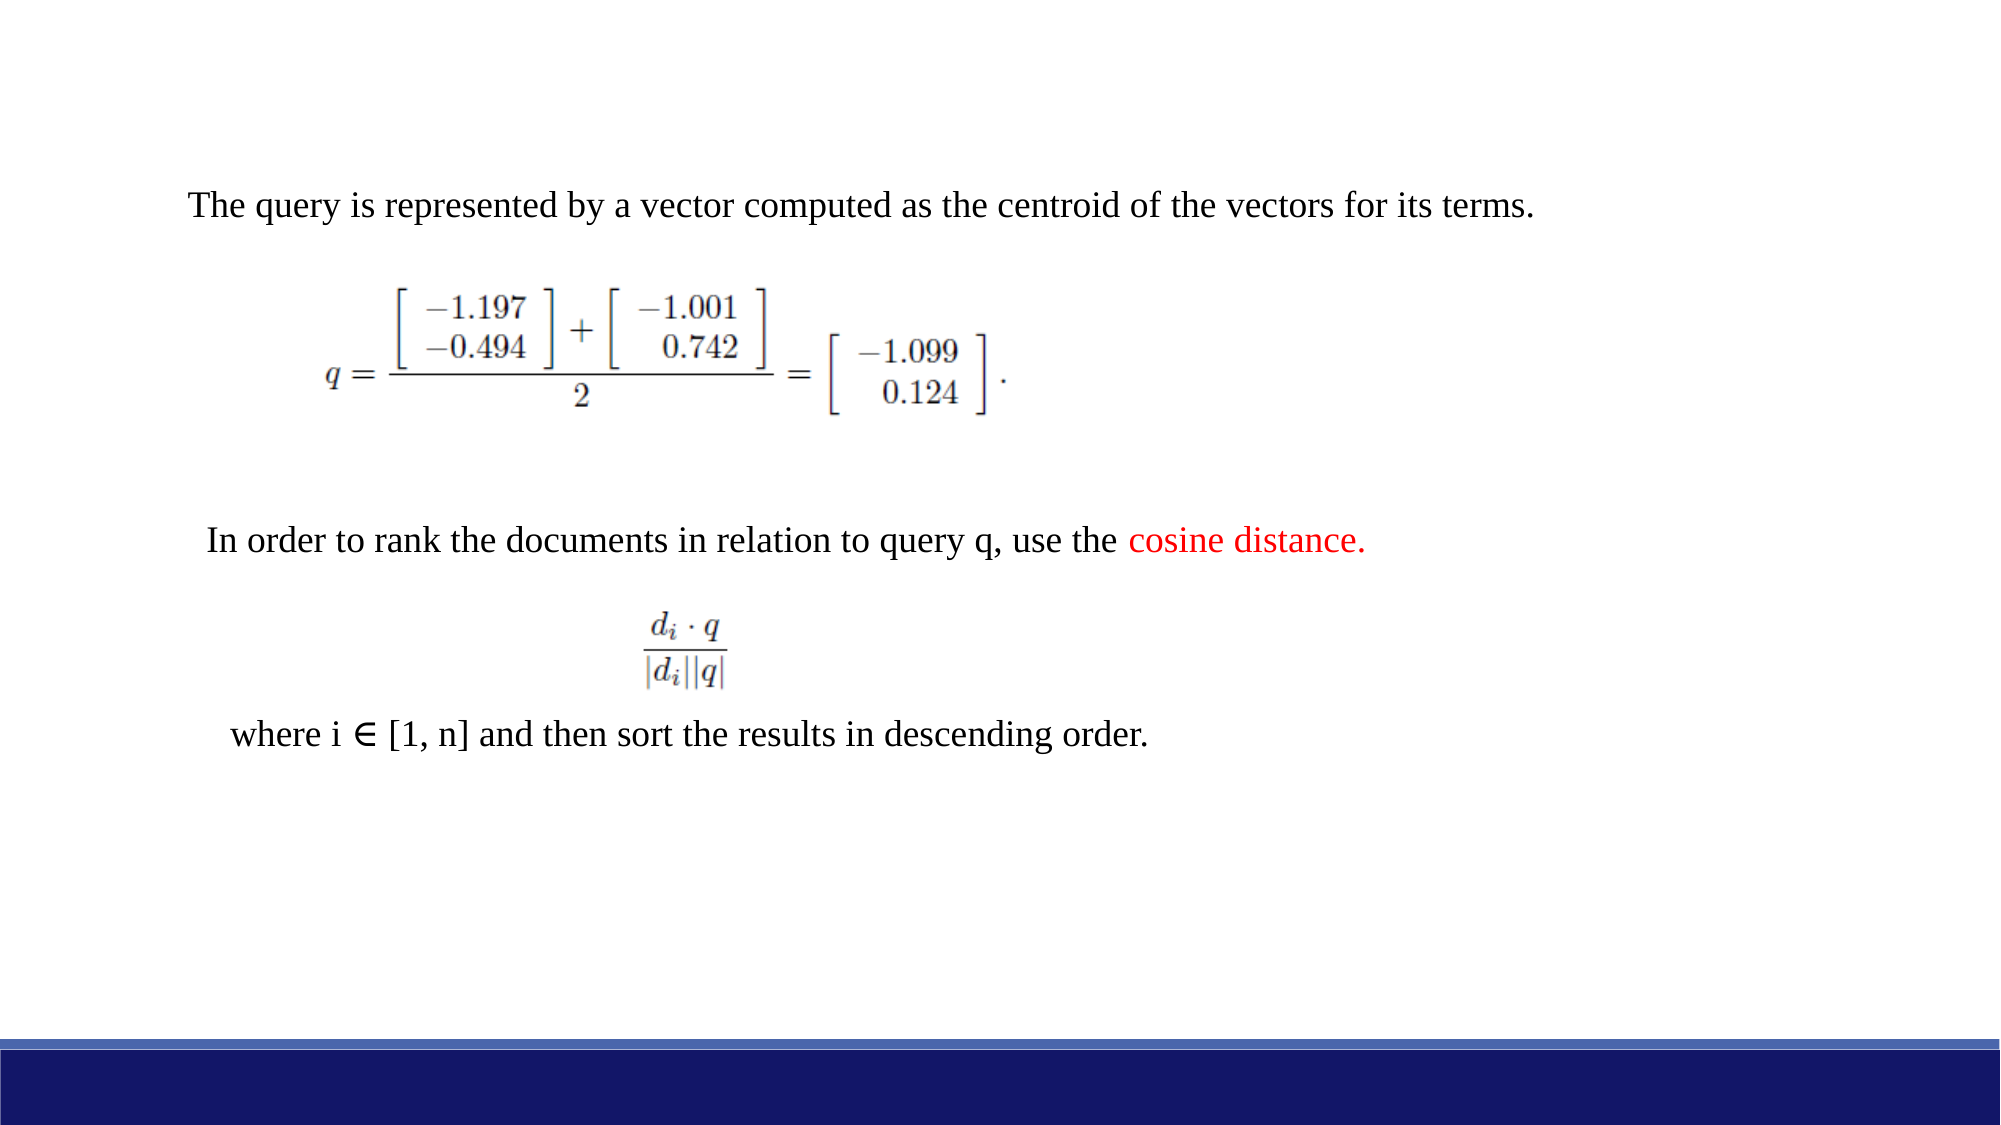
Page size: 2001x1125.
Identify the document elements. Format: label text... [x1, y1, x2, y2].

picture [236, 266, 1099, 443]
text_box In order to rank the documents in relation to query q, use the cosine distance. [191, 507, 1528, 568]
text_box where i ∈ [1, n] and then sort the results in descending order. [215, 701, 1470, 761]
text_box The query is represented by a vector computed as the centroid of the vectors for its terms. [172, 172, 1709, 233]
picture [624, 606, 756, 704]
